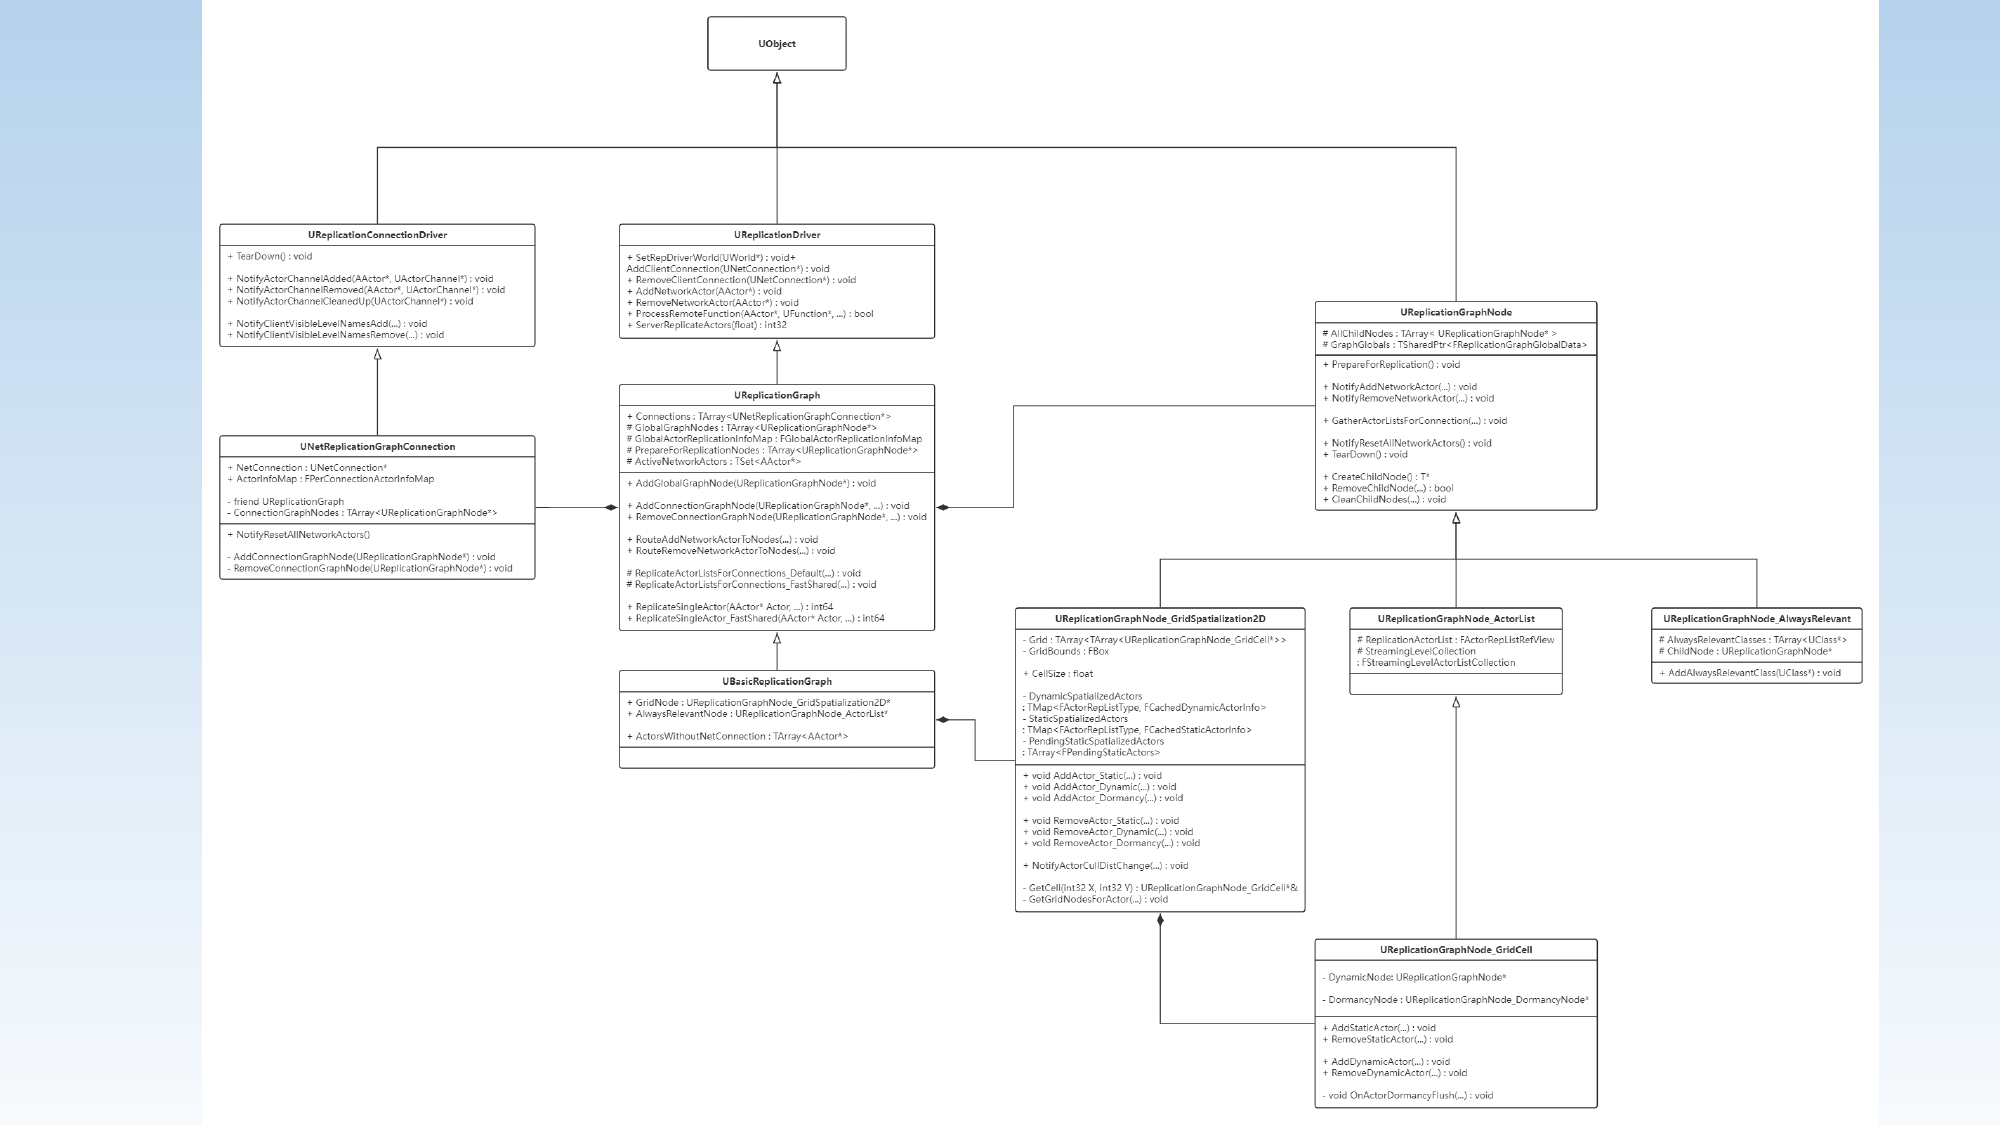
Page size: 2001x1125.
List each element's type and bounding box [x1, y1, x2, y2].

picture [202, 0, 1879, 1125]
